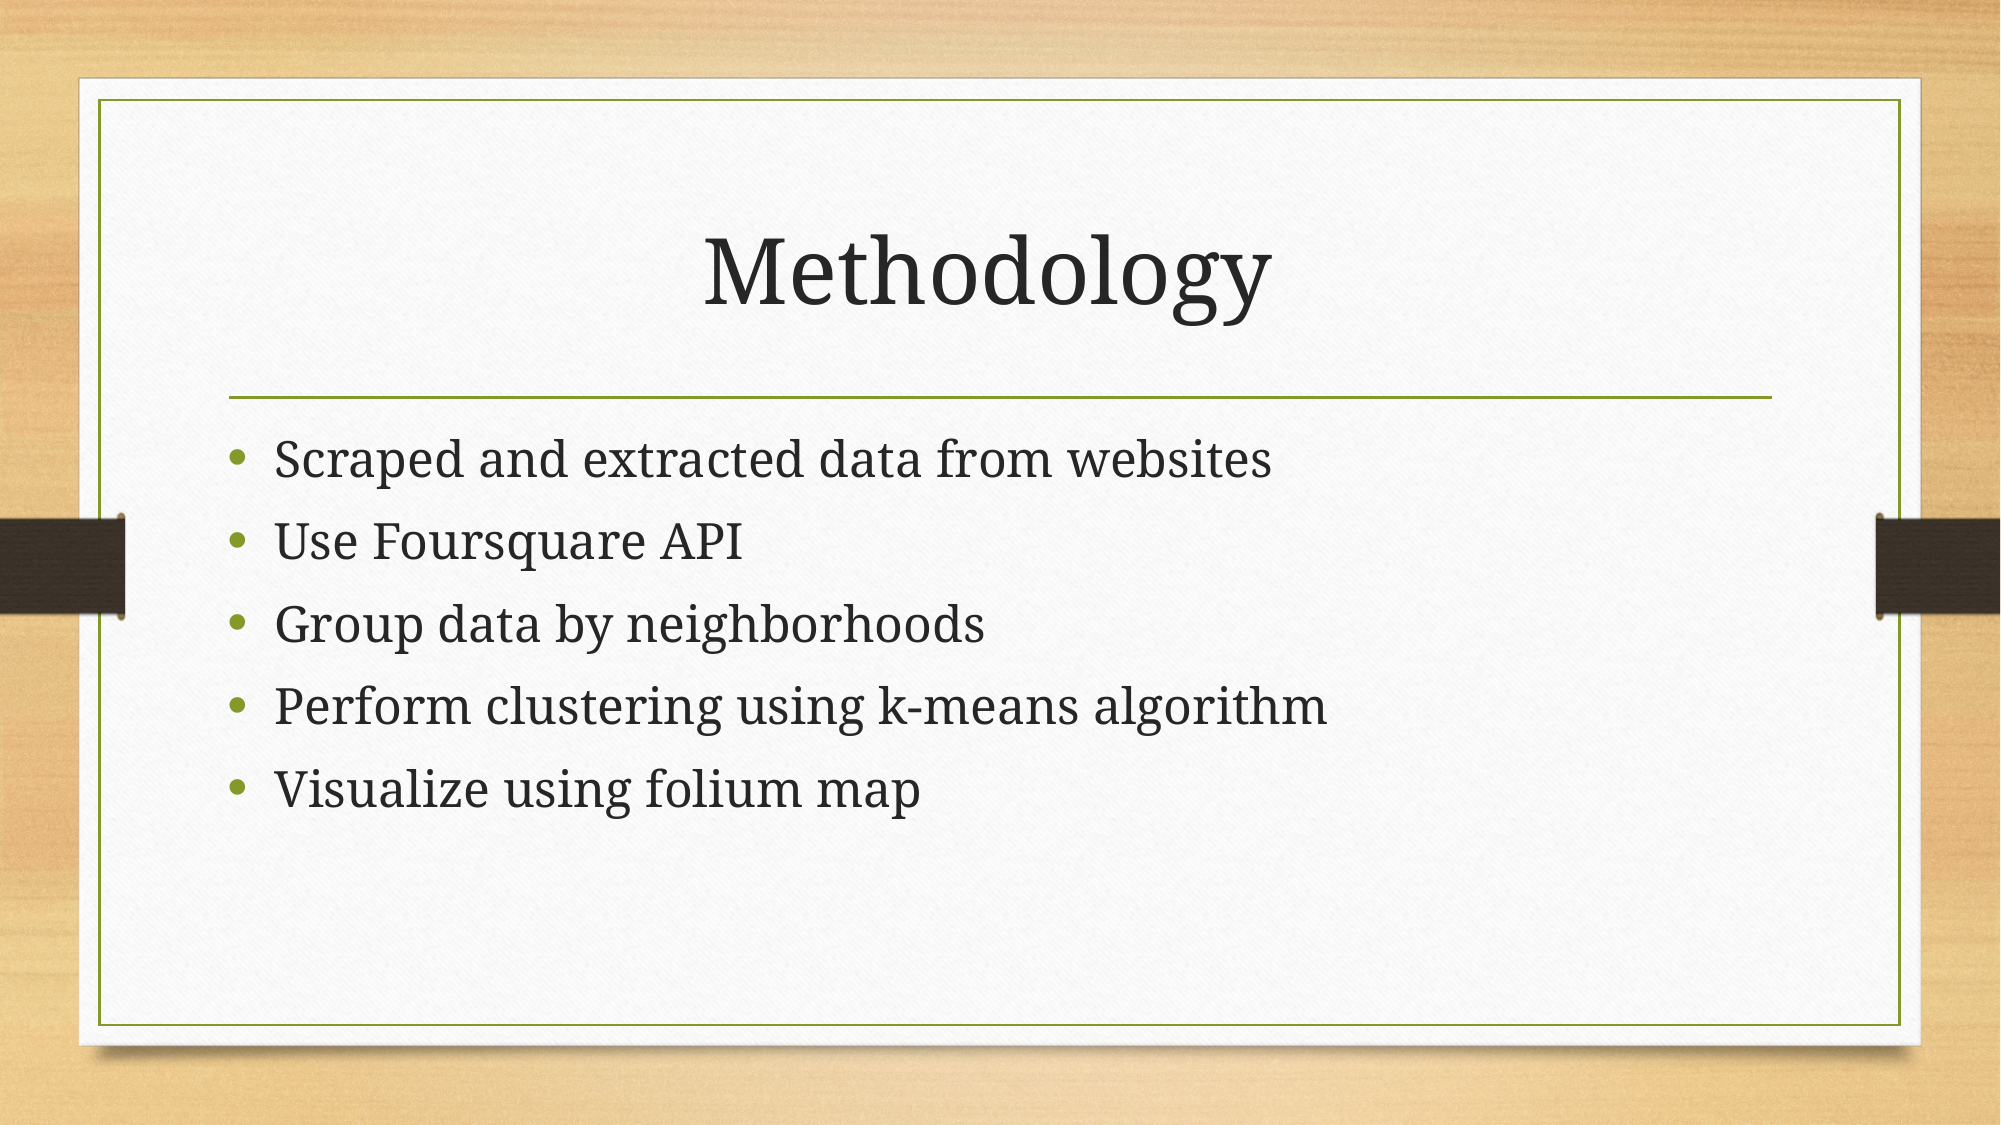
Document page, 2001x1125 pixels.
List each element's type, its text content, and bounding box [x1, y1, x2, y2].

title Methodology [212, 161, 1788, 375]
list Scraped and extracted data from websites Use Foursquare API Group data by neighborhoods Perform clustering using k-means algorithm Visualize using folium map [212, 419, 1788, 964]
picture [0, 0, 2001, 1125]
